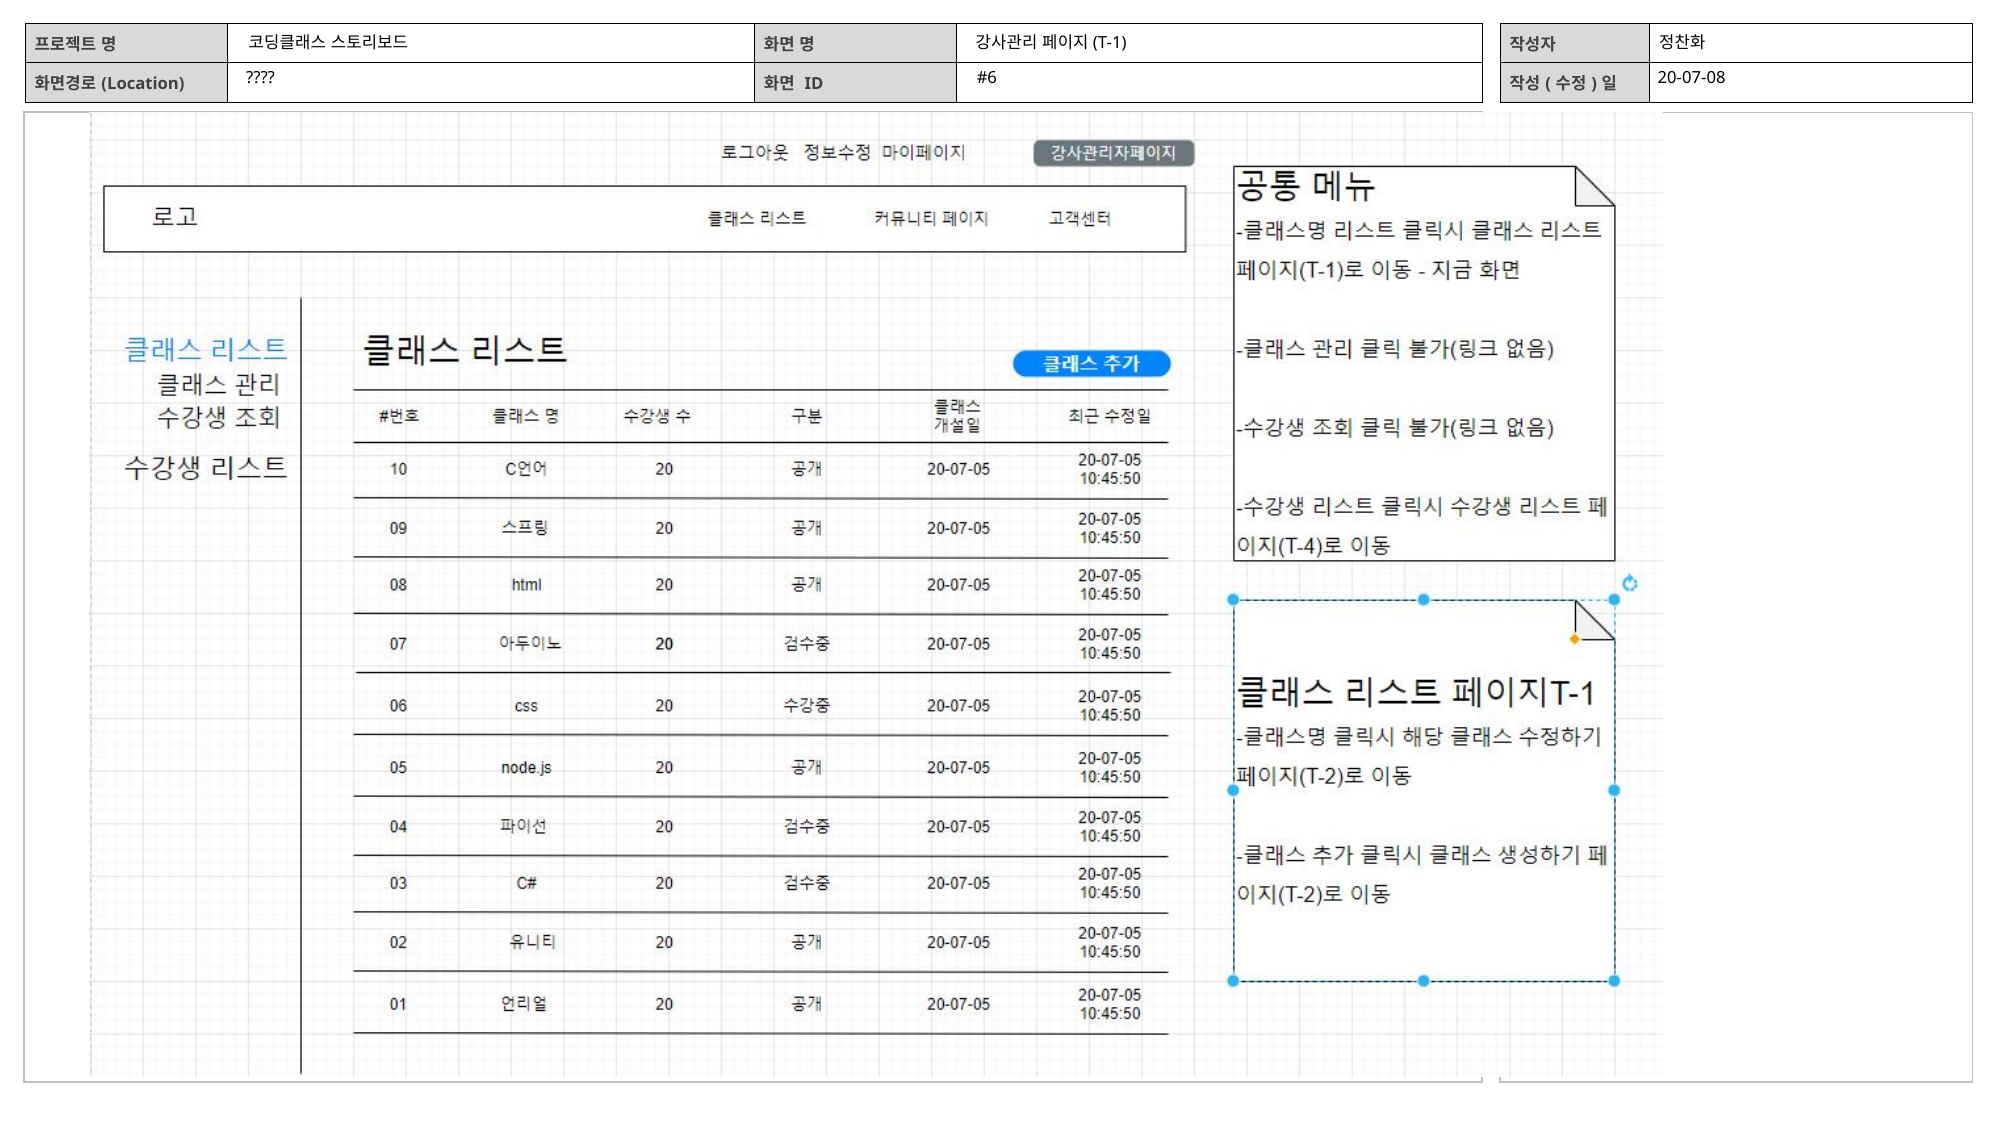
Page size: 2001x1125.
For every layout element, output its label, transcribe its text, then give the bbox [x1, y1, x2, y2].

text_box ???? [231, 59, 290, 95]
text_box 정찬화 [1644, 24, 1721, 59]
text_box #6 [962, 59, 1012, 95]
picture [89, 112, 1664, 1078]
text_box 20-07-08 [1642, 59, 1741, 95]
text_box 강사관리 페이지(T-1) [960, 24, 1142, 60]
text_box 코딩클래스 스토리보드 [234, 24, 424, 60]
